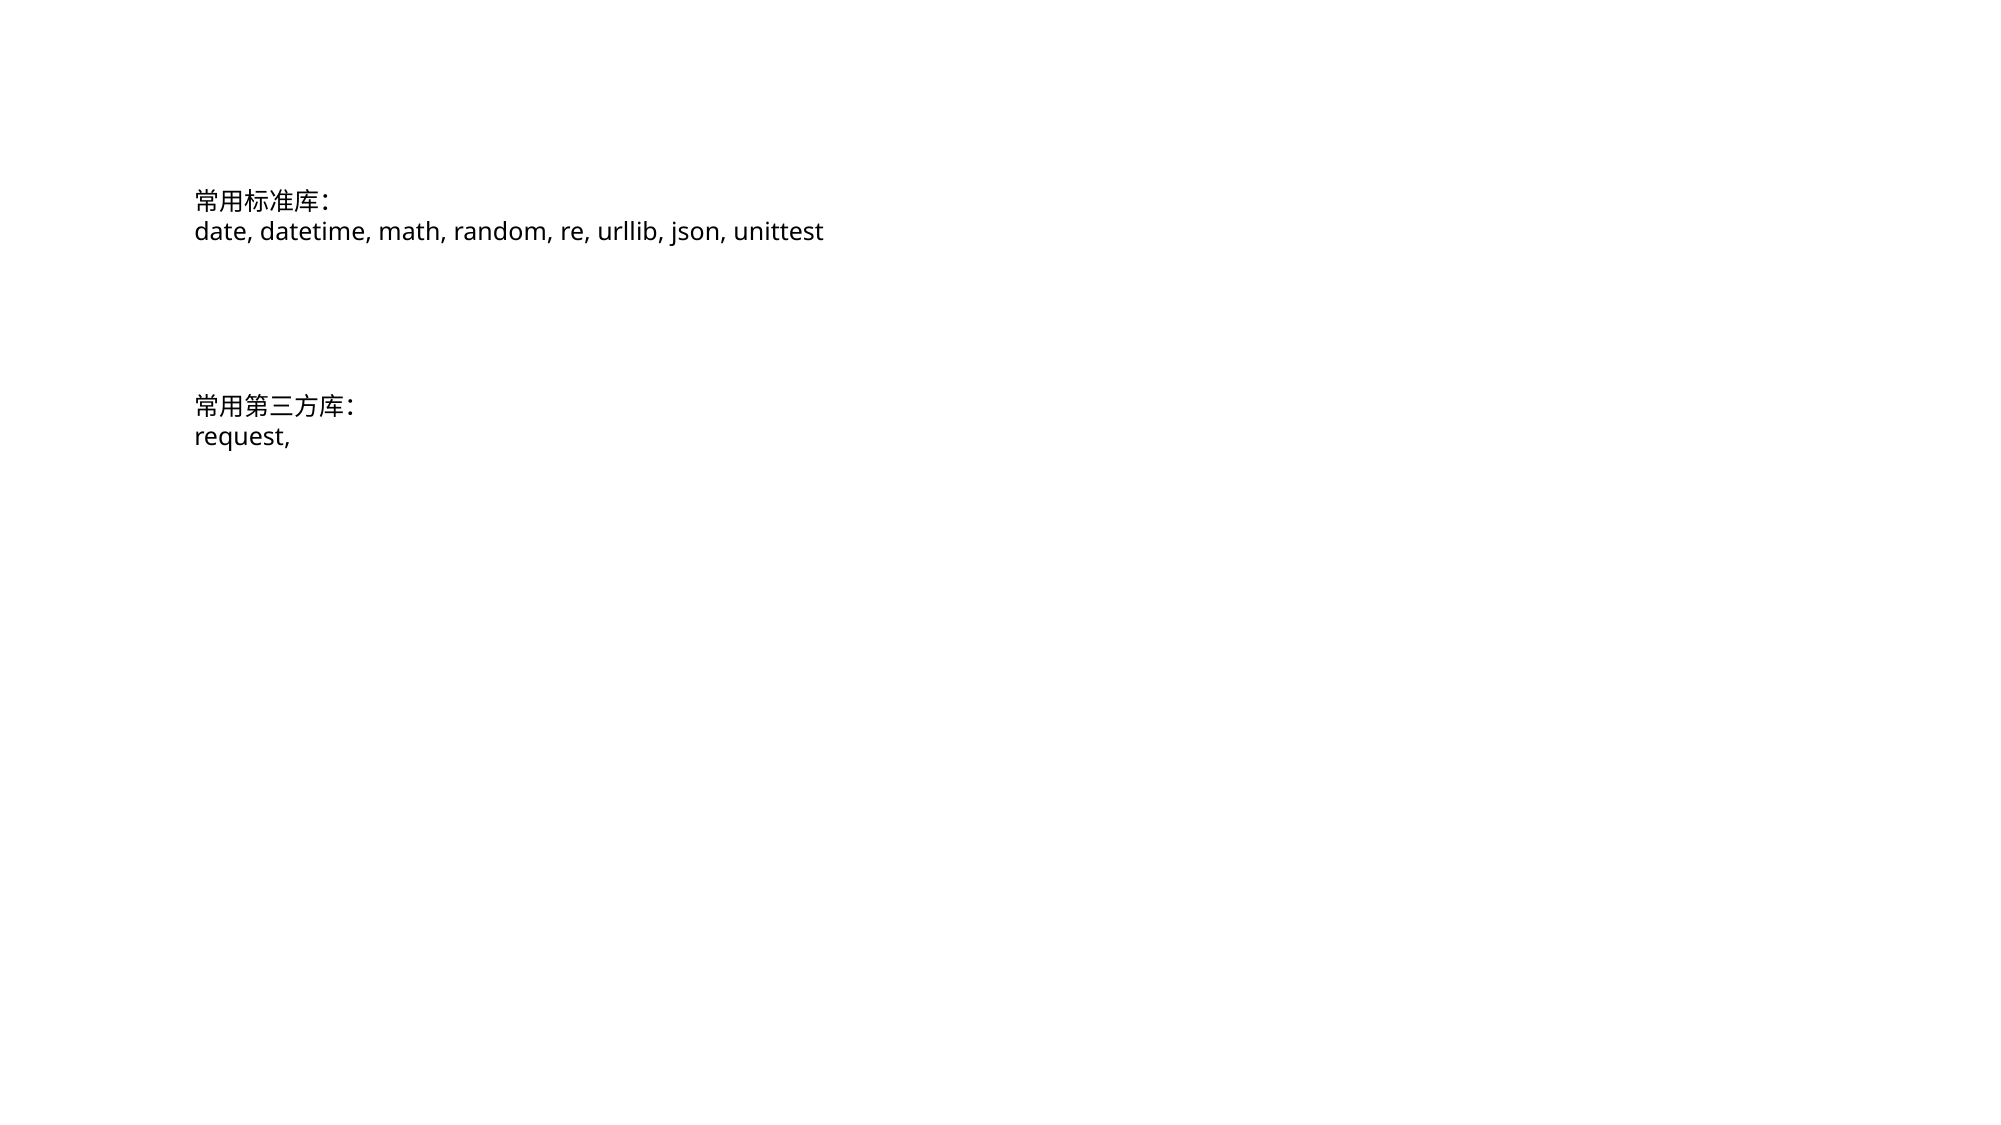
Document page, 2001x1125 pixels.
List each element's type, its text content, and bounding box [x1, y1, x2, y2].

text_box 常用第三方库： request, [179, 382, 1546, 458]
text_box 常用标准库： date, datetime, math, random, re, urllib, json, unittest [179, 178, 1546, 253]
